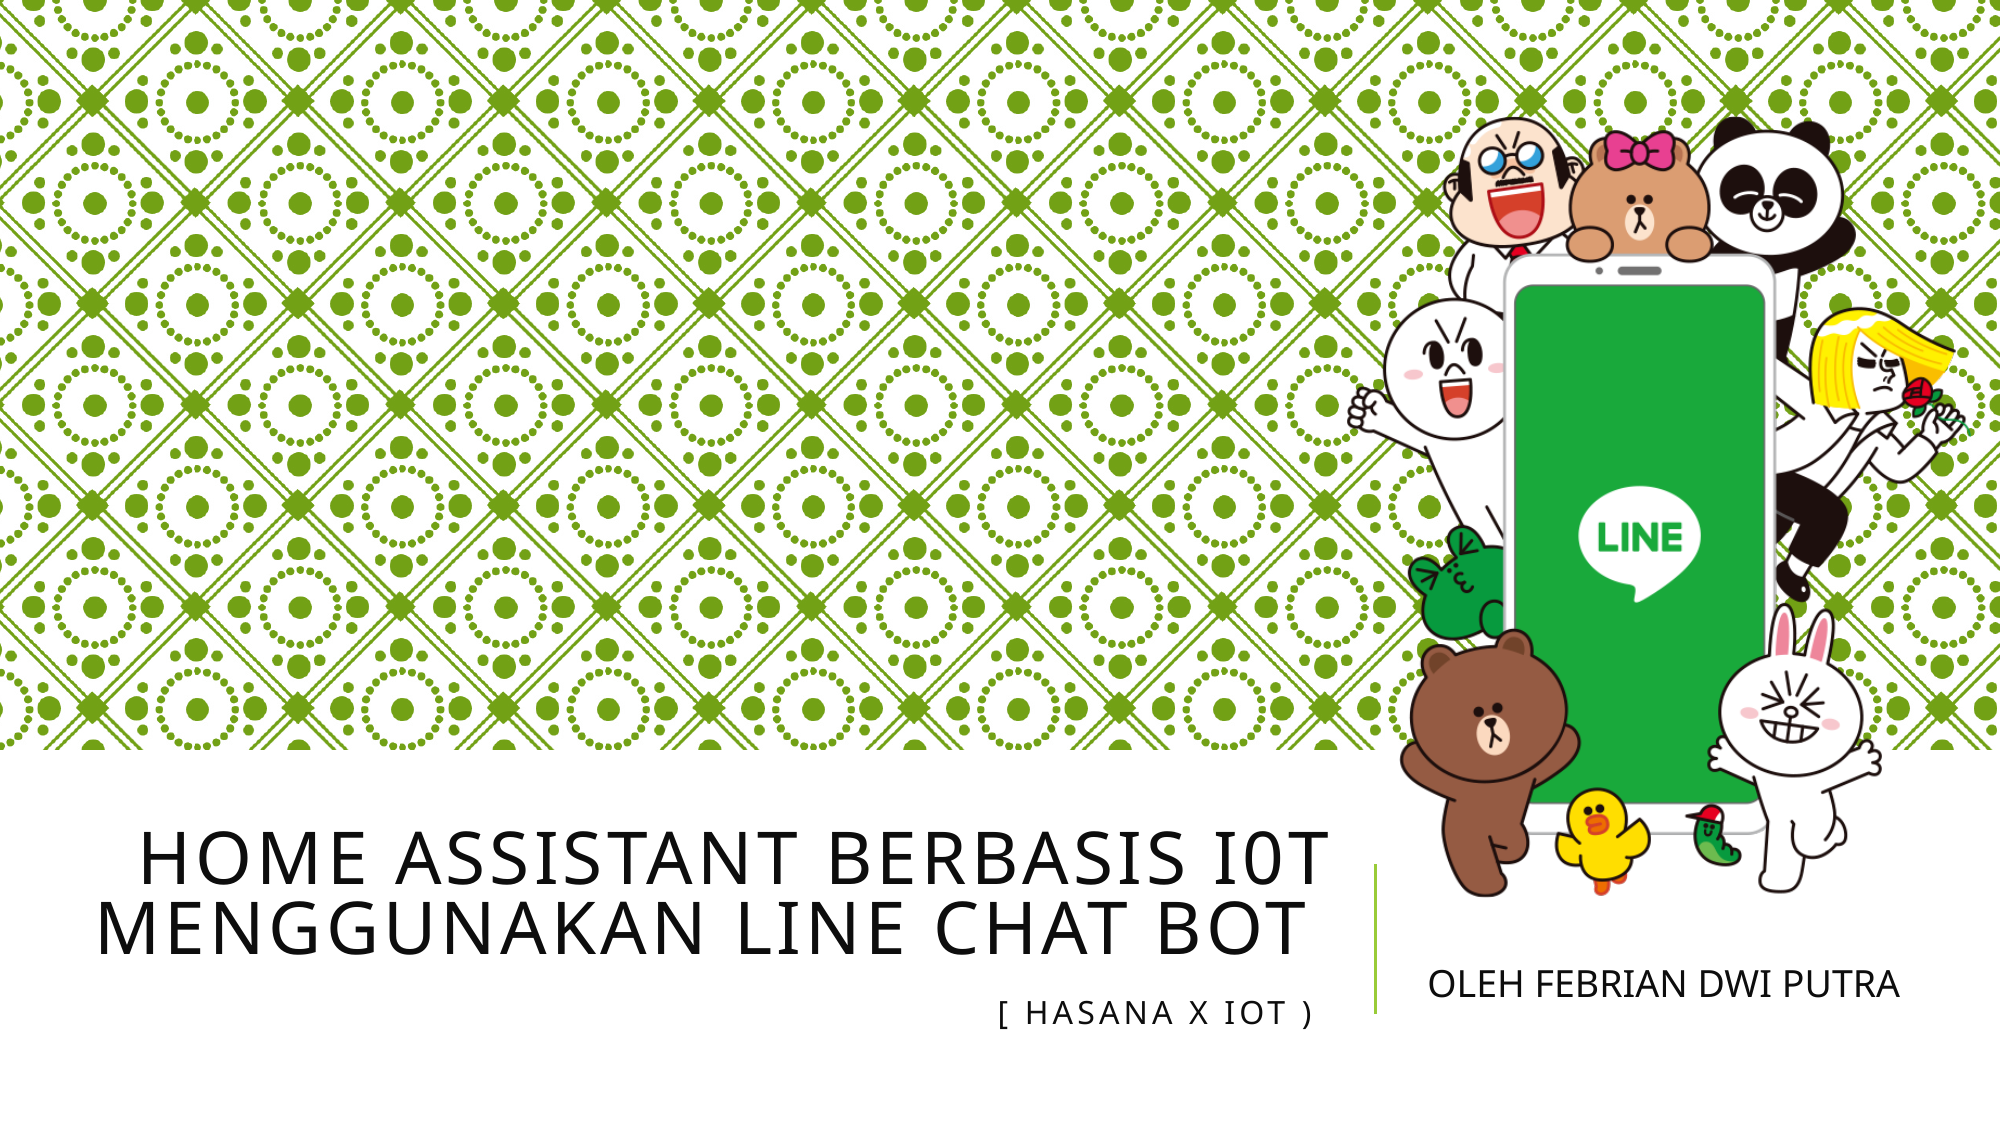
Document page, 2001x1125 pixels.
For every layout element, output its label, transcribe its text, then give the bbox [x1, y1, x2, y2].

subtitle OLEH FEBRIAN DWI PUTRA [1412, 907, 1938, 1054]
title HOME assistant BERBASIS I0t MENGGUNAKAN LINE CHAT BOT [ HASANA x iot ) [75, 813, 1350, 1054]
picture [1333, 116, 1984, 900]
